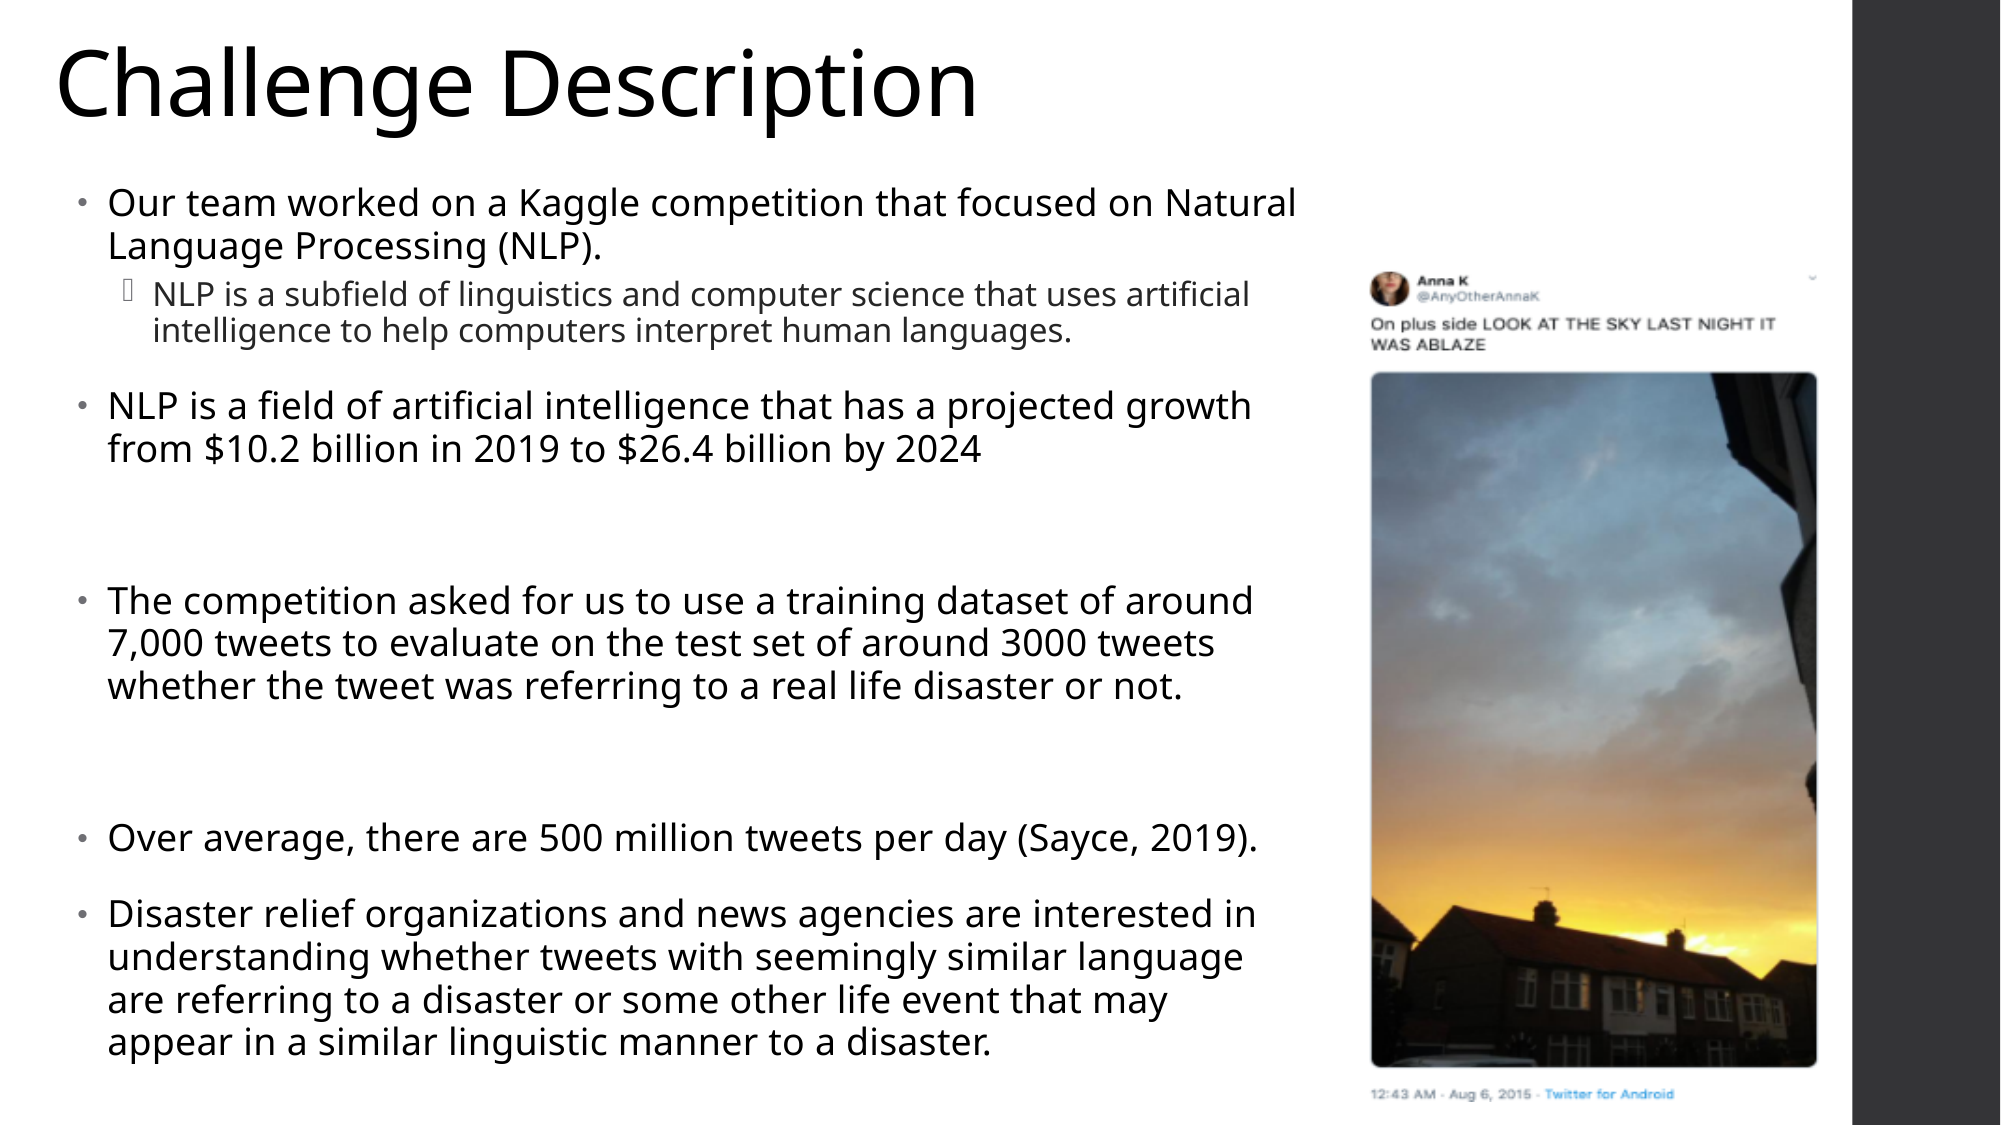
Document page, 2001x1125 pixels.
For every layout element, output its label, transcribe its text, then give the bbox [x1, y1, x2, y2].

list Our team worked on a Kaggle competition that focused on Natural Language Processing (NLP). NLP is a subfield of linguistics and computer science that uses artificial intelligence to help computers interpret human languages. NLP is a field of artificial intelligence that has a projected growth from $10.2 billion in 2019 to $26.4 billion by 2024 The competition asked for us to use a training dataset of around 7,000 tweets to evaluate on the test set of around 3000 tweets whether the tweet was referring to a real life disaster or not. Over average, there are 500 million tweets per day (Sayce, 2019). Disaster relief organizations and news agencies are interested in understanding whether tweets with seemingly similar language are referring to a disaster or some other life event that may appear in a similar linguistic manner to a disaster. [62, 174, 1317, 1102]
title Challenge Description [39, 23, 1009, 144]
picture [1346, 259, 1830, 1102]
